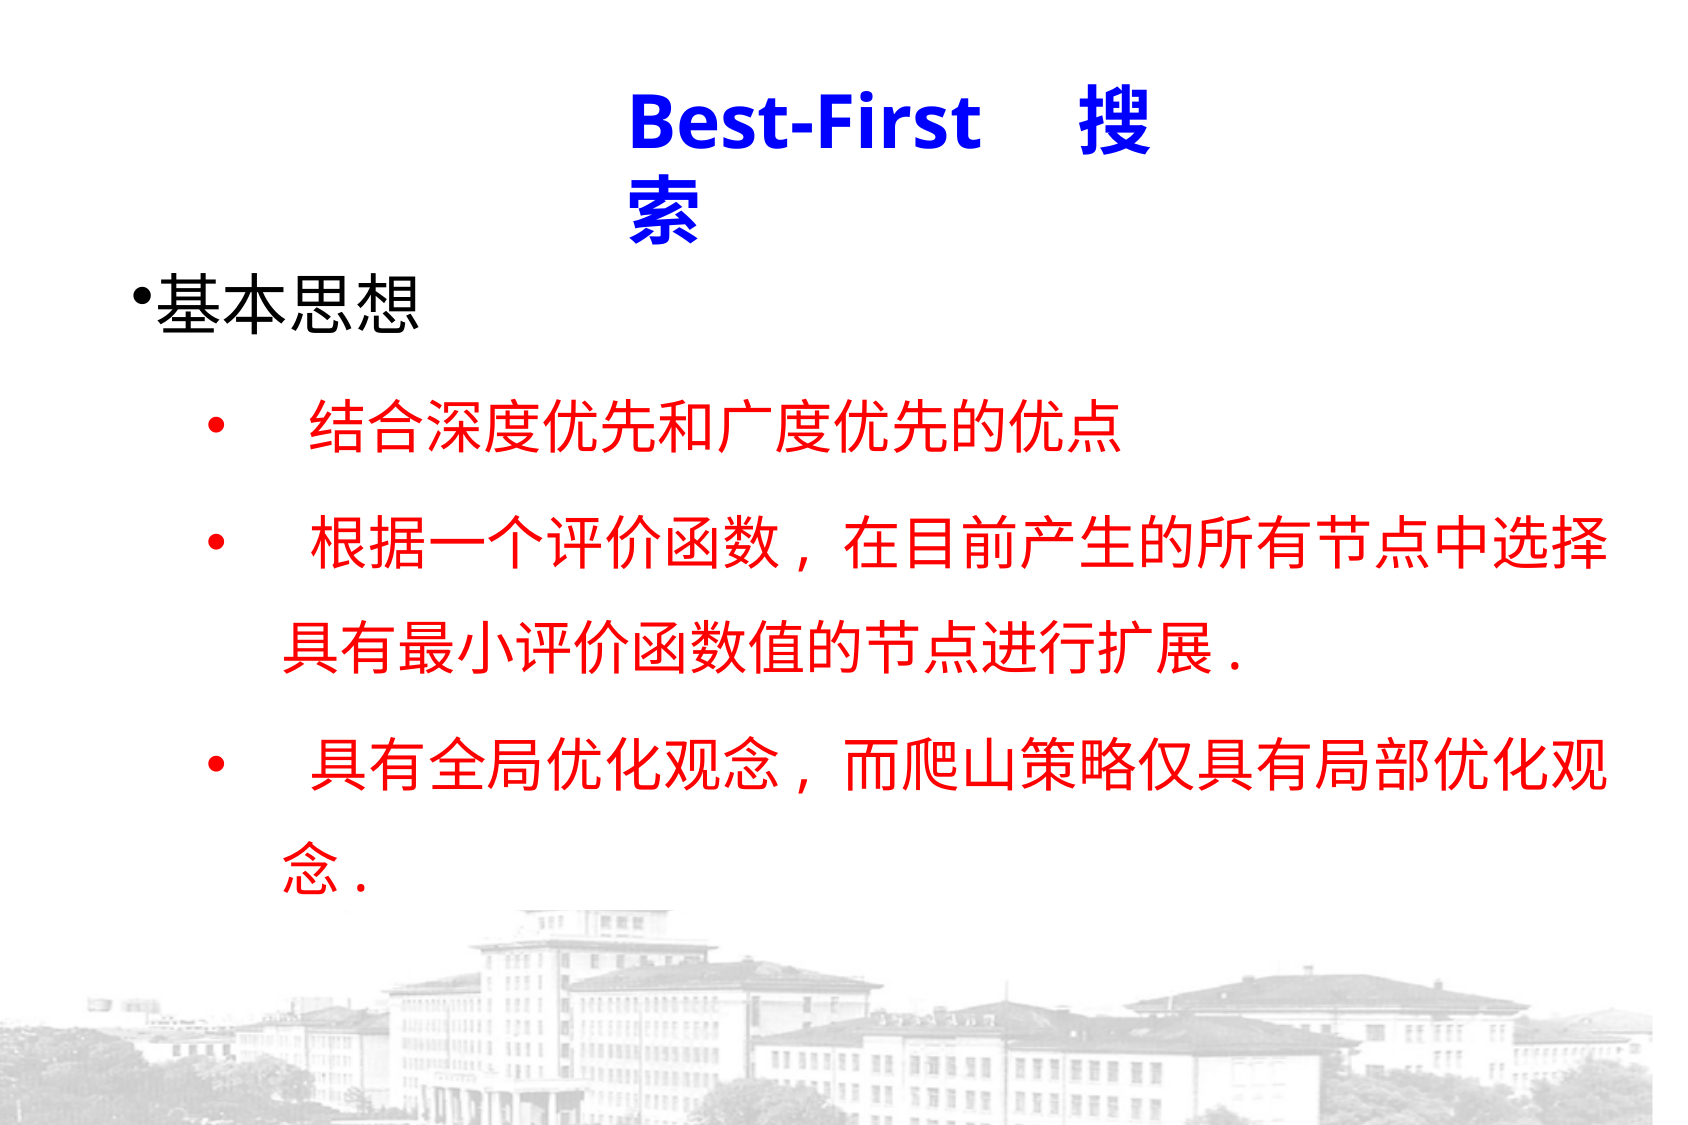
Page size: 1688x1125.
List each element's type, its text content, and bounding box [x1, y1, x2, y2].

picture [0, 529, 1688, 1125]
text_box 基本思想 结合深度优先和广度优先的优点 根据一个评价函数, 在目前产生的所有节点中选择具有最小评价函数值的节点进行扩展. 具有全局优化观念, 而爬山策略仅具有局部优化观念. [116, 215, 1624, 911]
text_box Best-First 搜索 [611, 66, 1168, 172]
